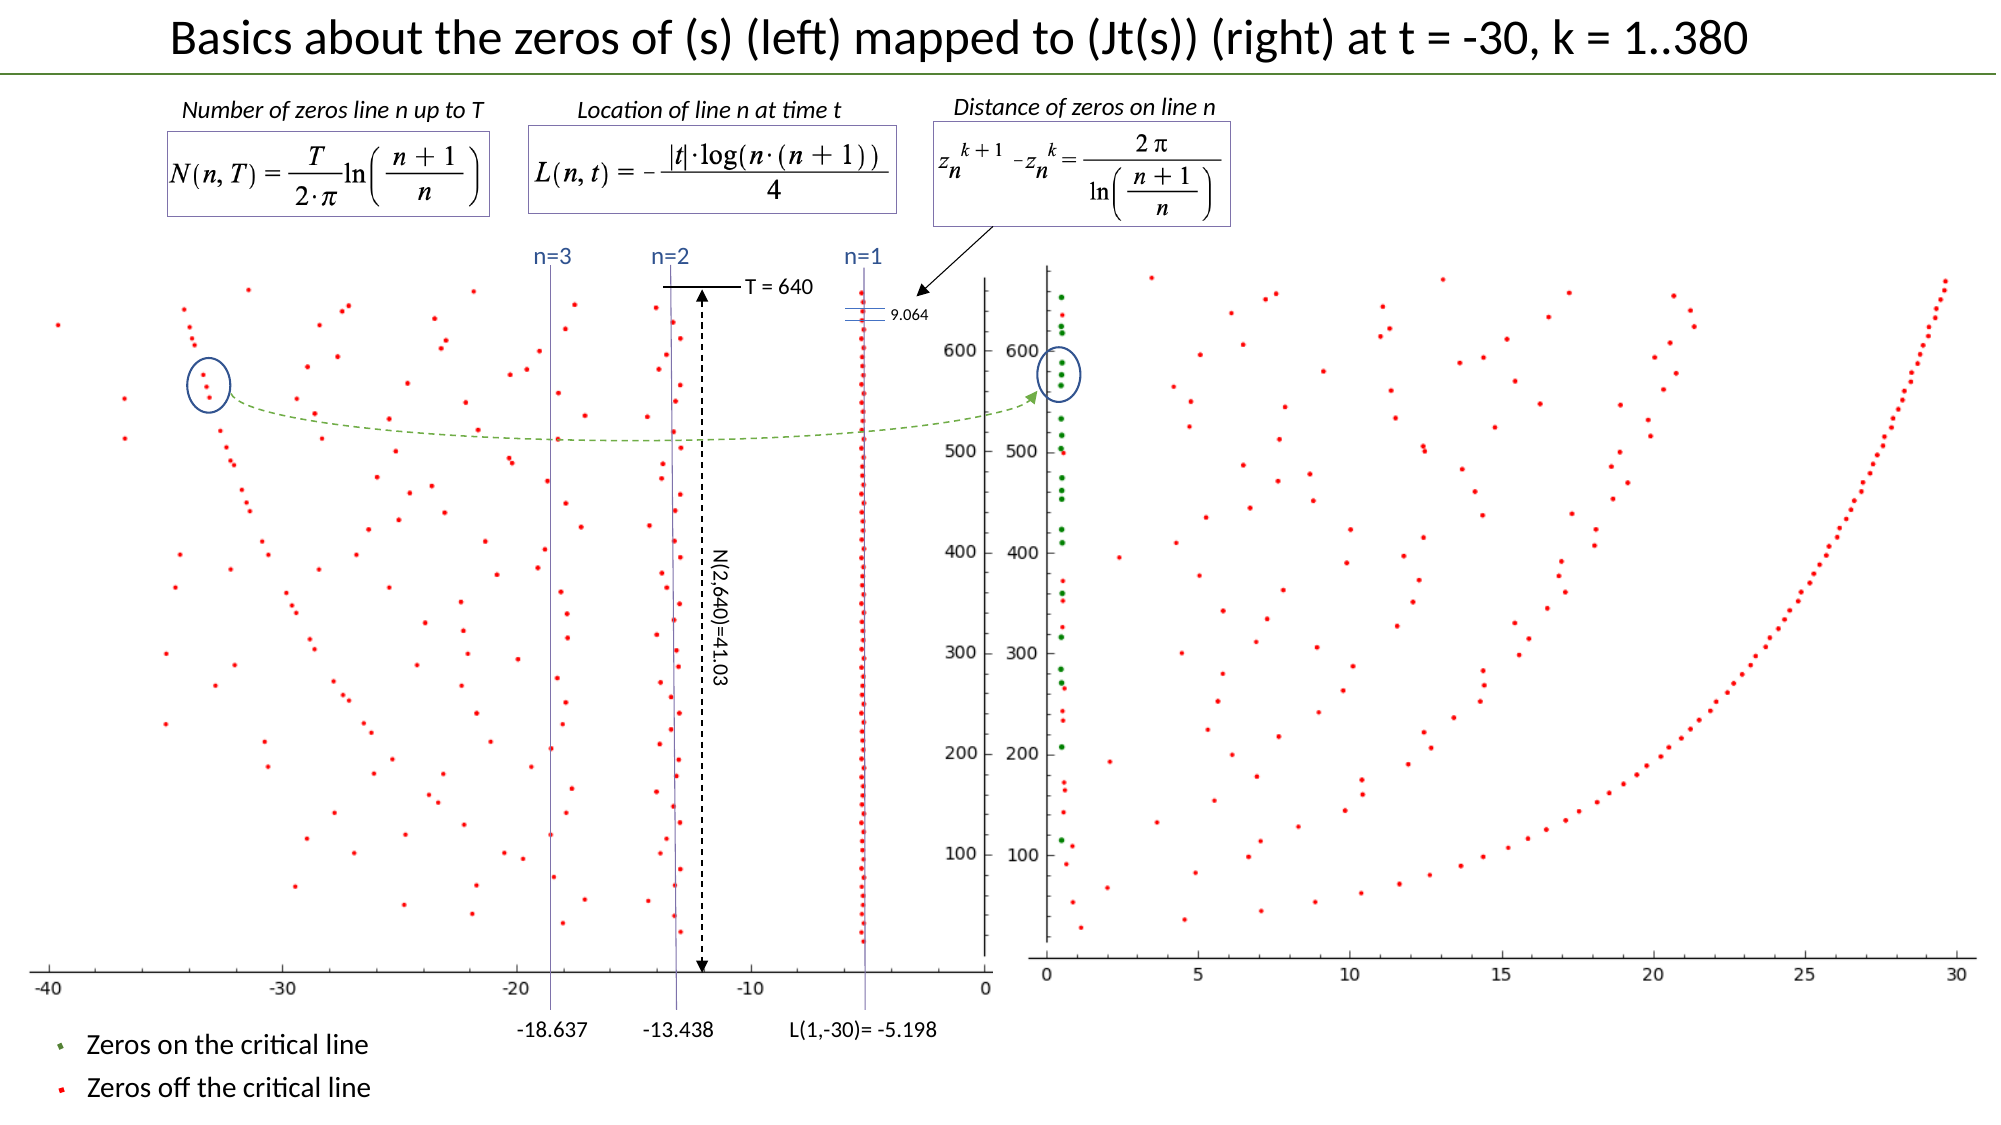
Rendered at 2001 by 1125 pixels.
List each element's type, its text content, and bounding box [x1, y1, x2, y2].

text_box n=2 [636, 232, 705, 265]
text_box Zeros off the critical line [72, 1061, 387, 1112]
text_box L(1,-30)= -5.198 [774, 1010, 953, 1050]
text_box Zeros on the critical line [71, 1017, 385, 1068]
text_box -13.438 [628, 1010, 730, 1050]
picture [167, 130, 490, 217]
picture [528, 125, 897, 214]
picture [677, 253, 1987, 1010]
picture [17, 265, 550, 1010]
text_box n=1 [829, 232, 898, 265]
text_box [670, 287, 677, 1010]
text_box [670, 264, 677, 286]
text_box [916, 226, 993, 297]
picture [551, 265, 670, 1010]
text_box Distance of zeros on line n [938, 82, 1232, 128]
text_box Number of zeros line n up to T [167, 86, 500, 131]
text_box Location of line n at time t [562, 86, 857, 125]
text_box -18.637 [502, 1010, 604, 1050]
picture [933, 121, 1231, 227]
text_box n=3 [518, 232, 587, 265]
